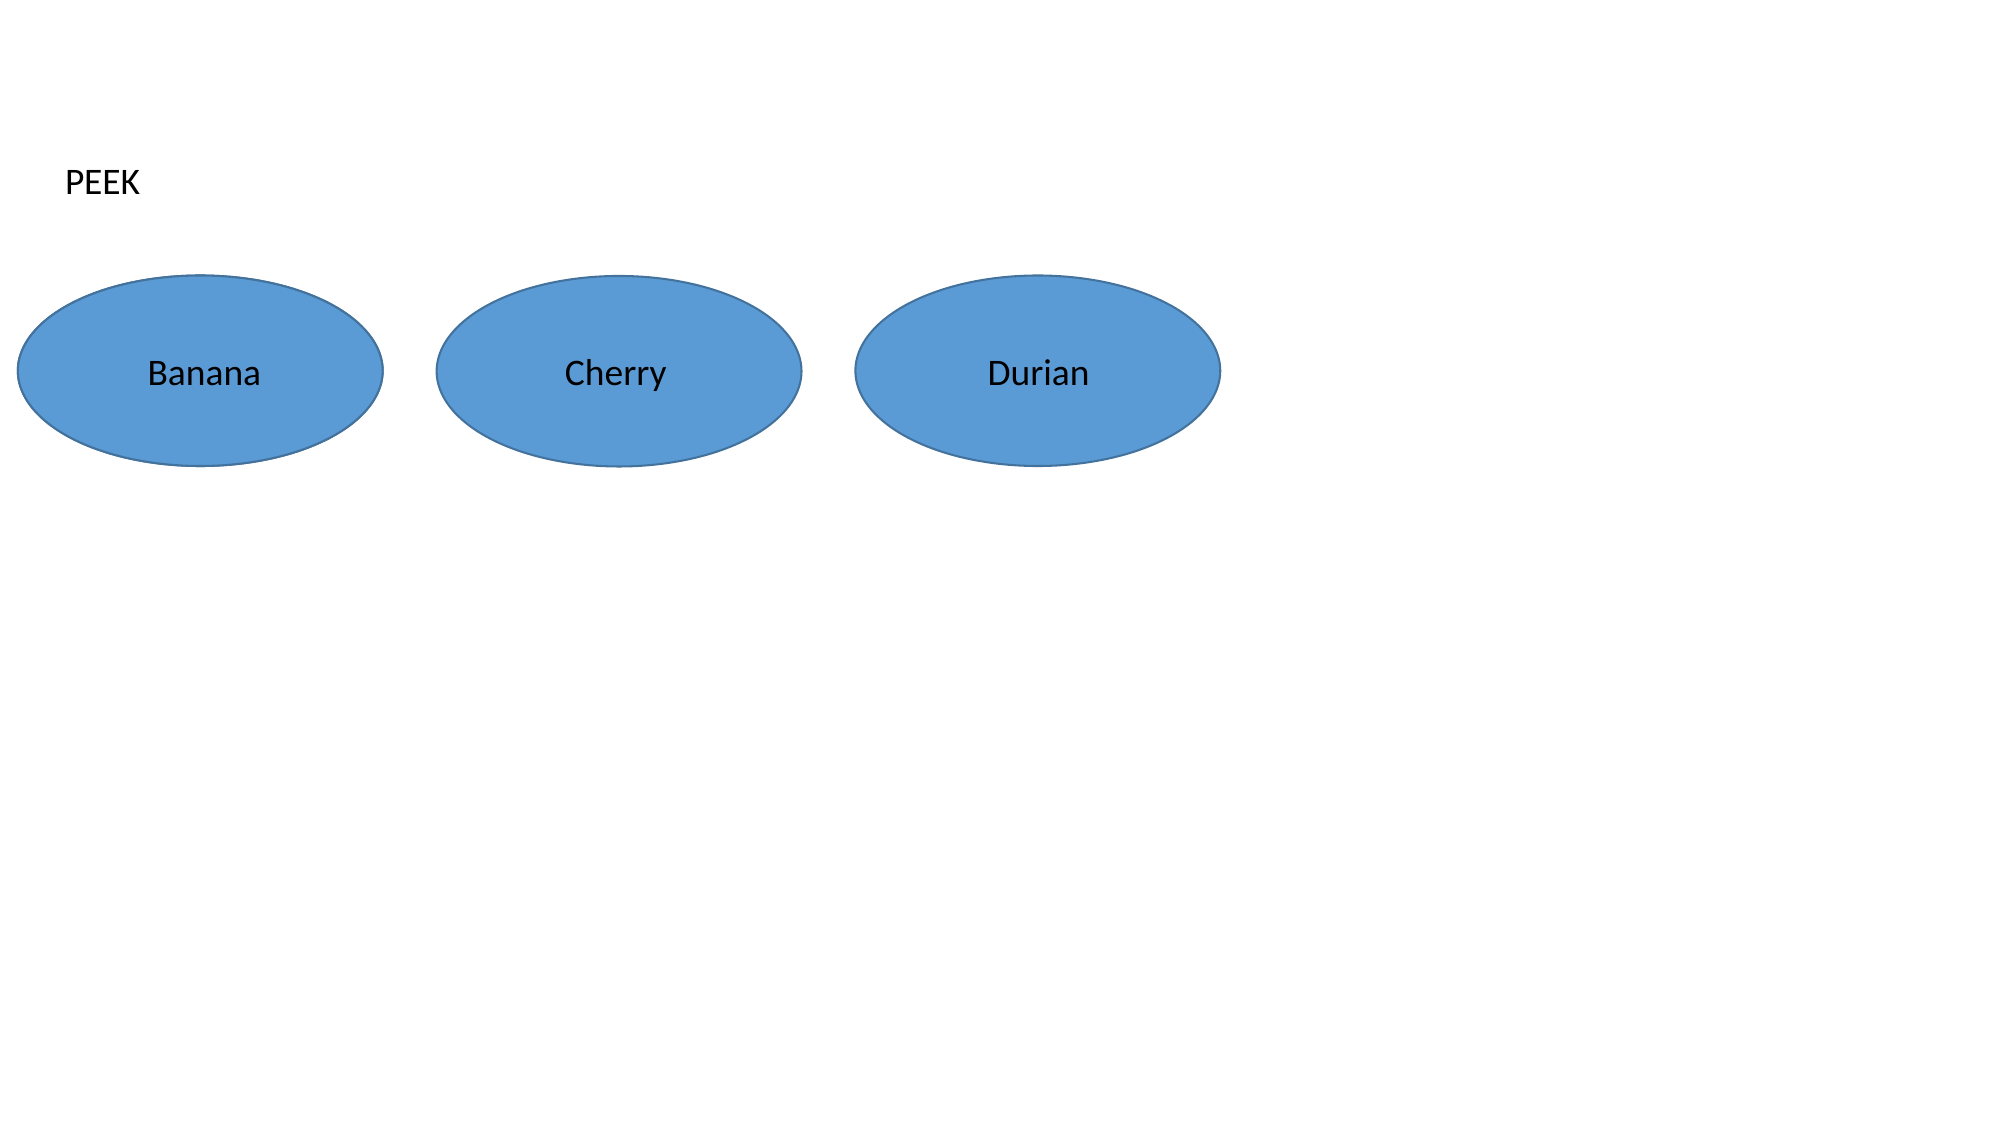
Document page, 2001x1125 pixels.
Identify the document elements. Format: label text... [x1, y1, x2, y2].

text_box PEEK [50, 149, 383, 210]
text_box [855, 275, 1221, 466]
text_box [436, 275, 802, 467]
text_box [17, 275, 383, 466]
